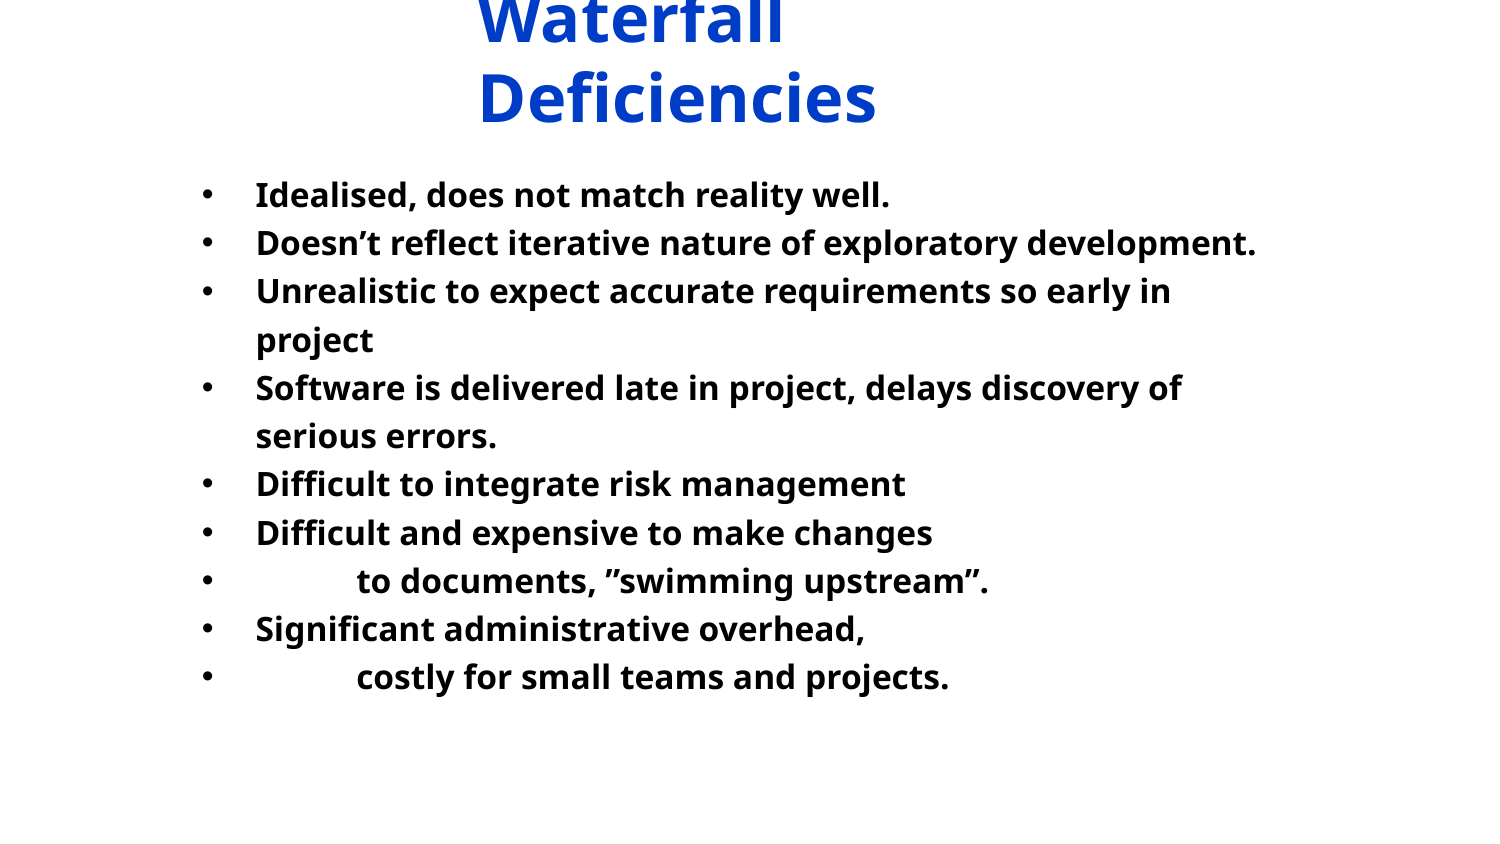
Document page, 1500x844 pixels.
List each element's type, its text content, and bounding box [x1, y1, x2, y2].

title Waterfall Deficiencies [462, 39, 1185, 151]
text_box Idealised, does not match reality well. Doesn’t reflect iterative nature of exploratory development. Unrealistic to expect accurate requirements so early in project Software is delivered late in project, delays discovery of serious errors. Difficult to integrate risk management Difficult and expensive to make changes to documents, ”swimming upstream”. Significant administrative overhead, costly for small teams and projects. [186, 151, 1276, 720]
